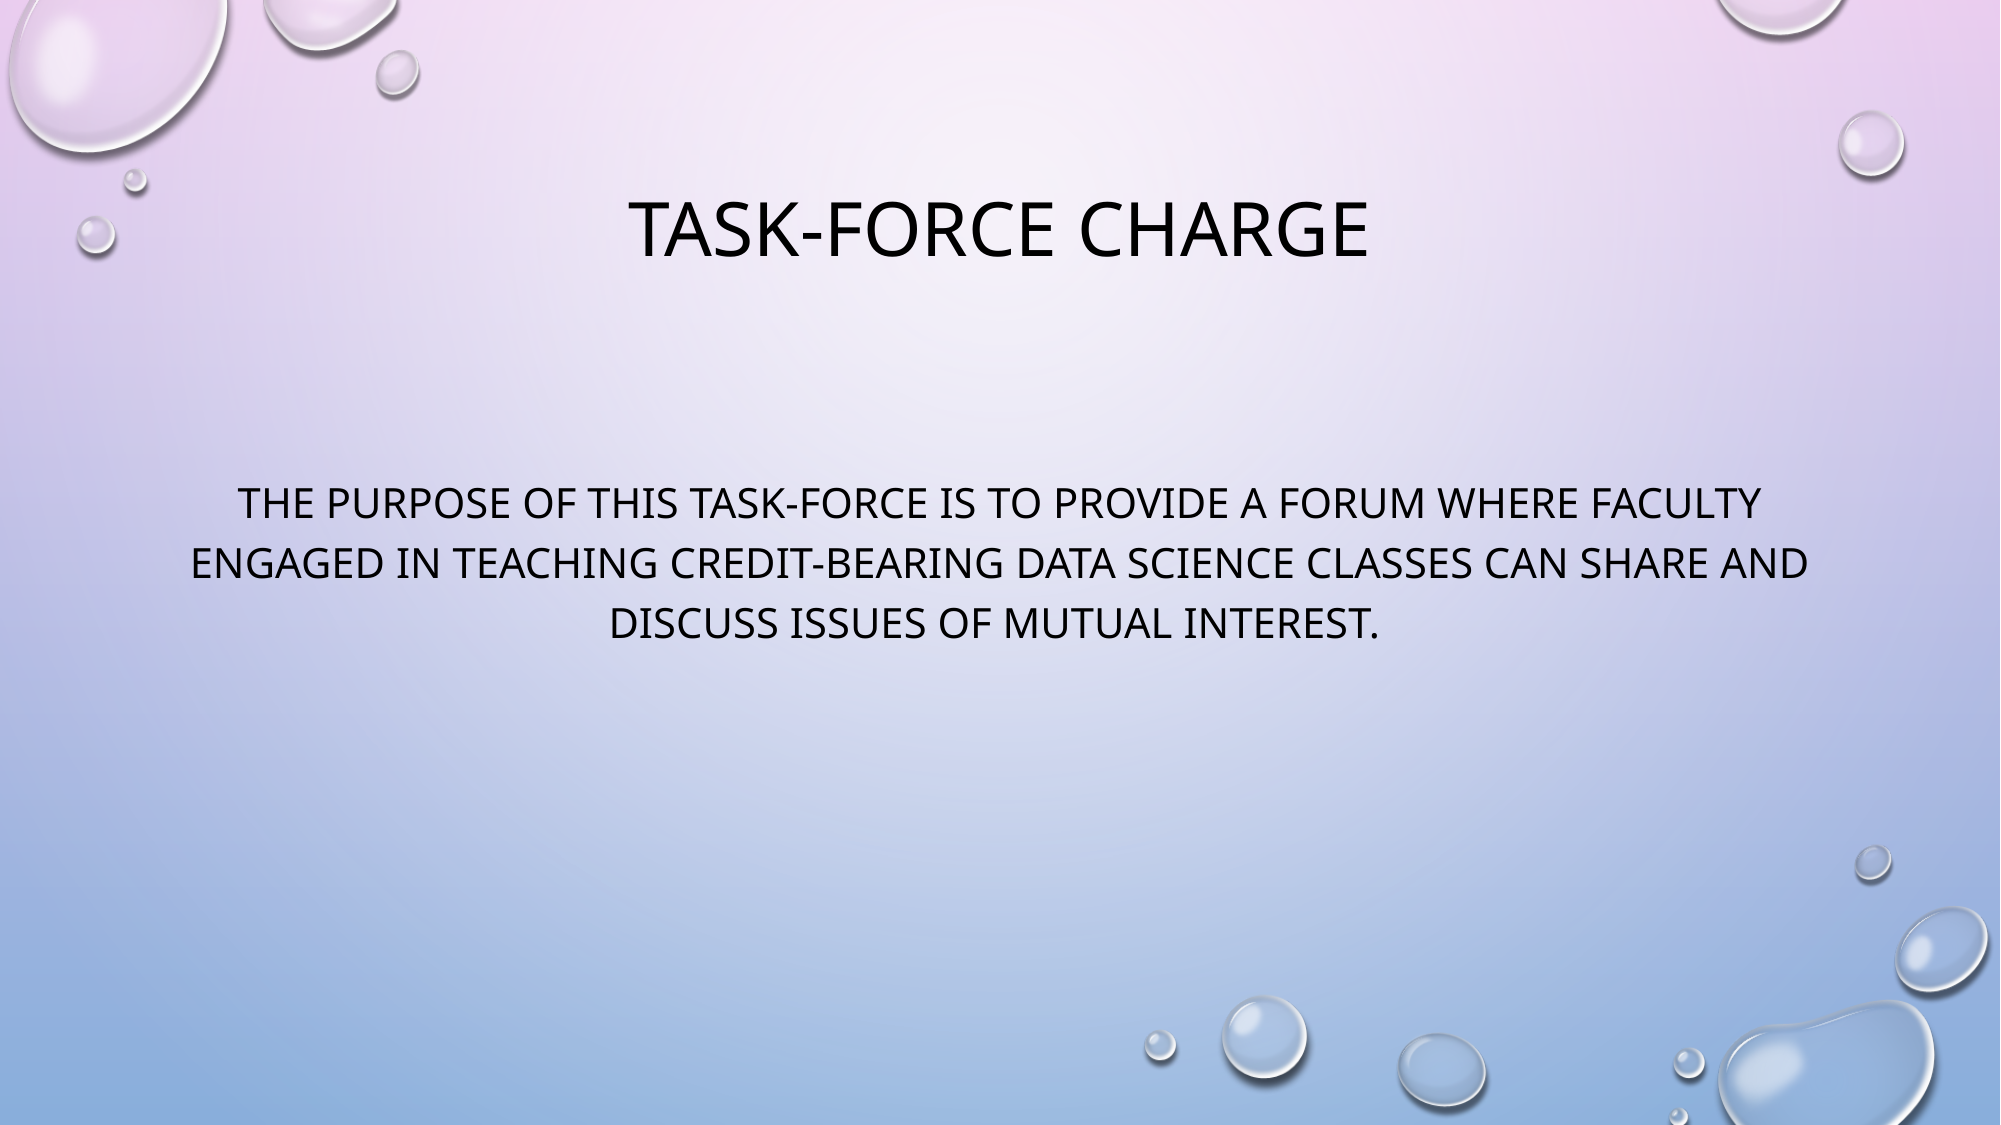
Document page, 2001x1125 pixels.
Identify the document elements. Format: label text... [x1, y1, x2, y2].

picture [0, 0, 2000, 1125]
list The purpose of this task-force is to provide a forum where faculty engaged in teaching credit-bearing data science classes can share and discuss issues of mutual interest. [149, 388, 1850, 950]
title Task-force charge [149, 101, 1851, 364]
